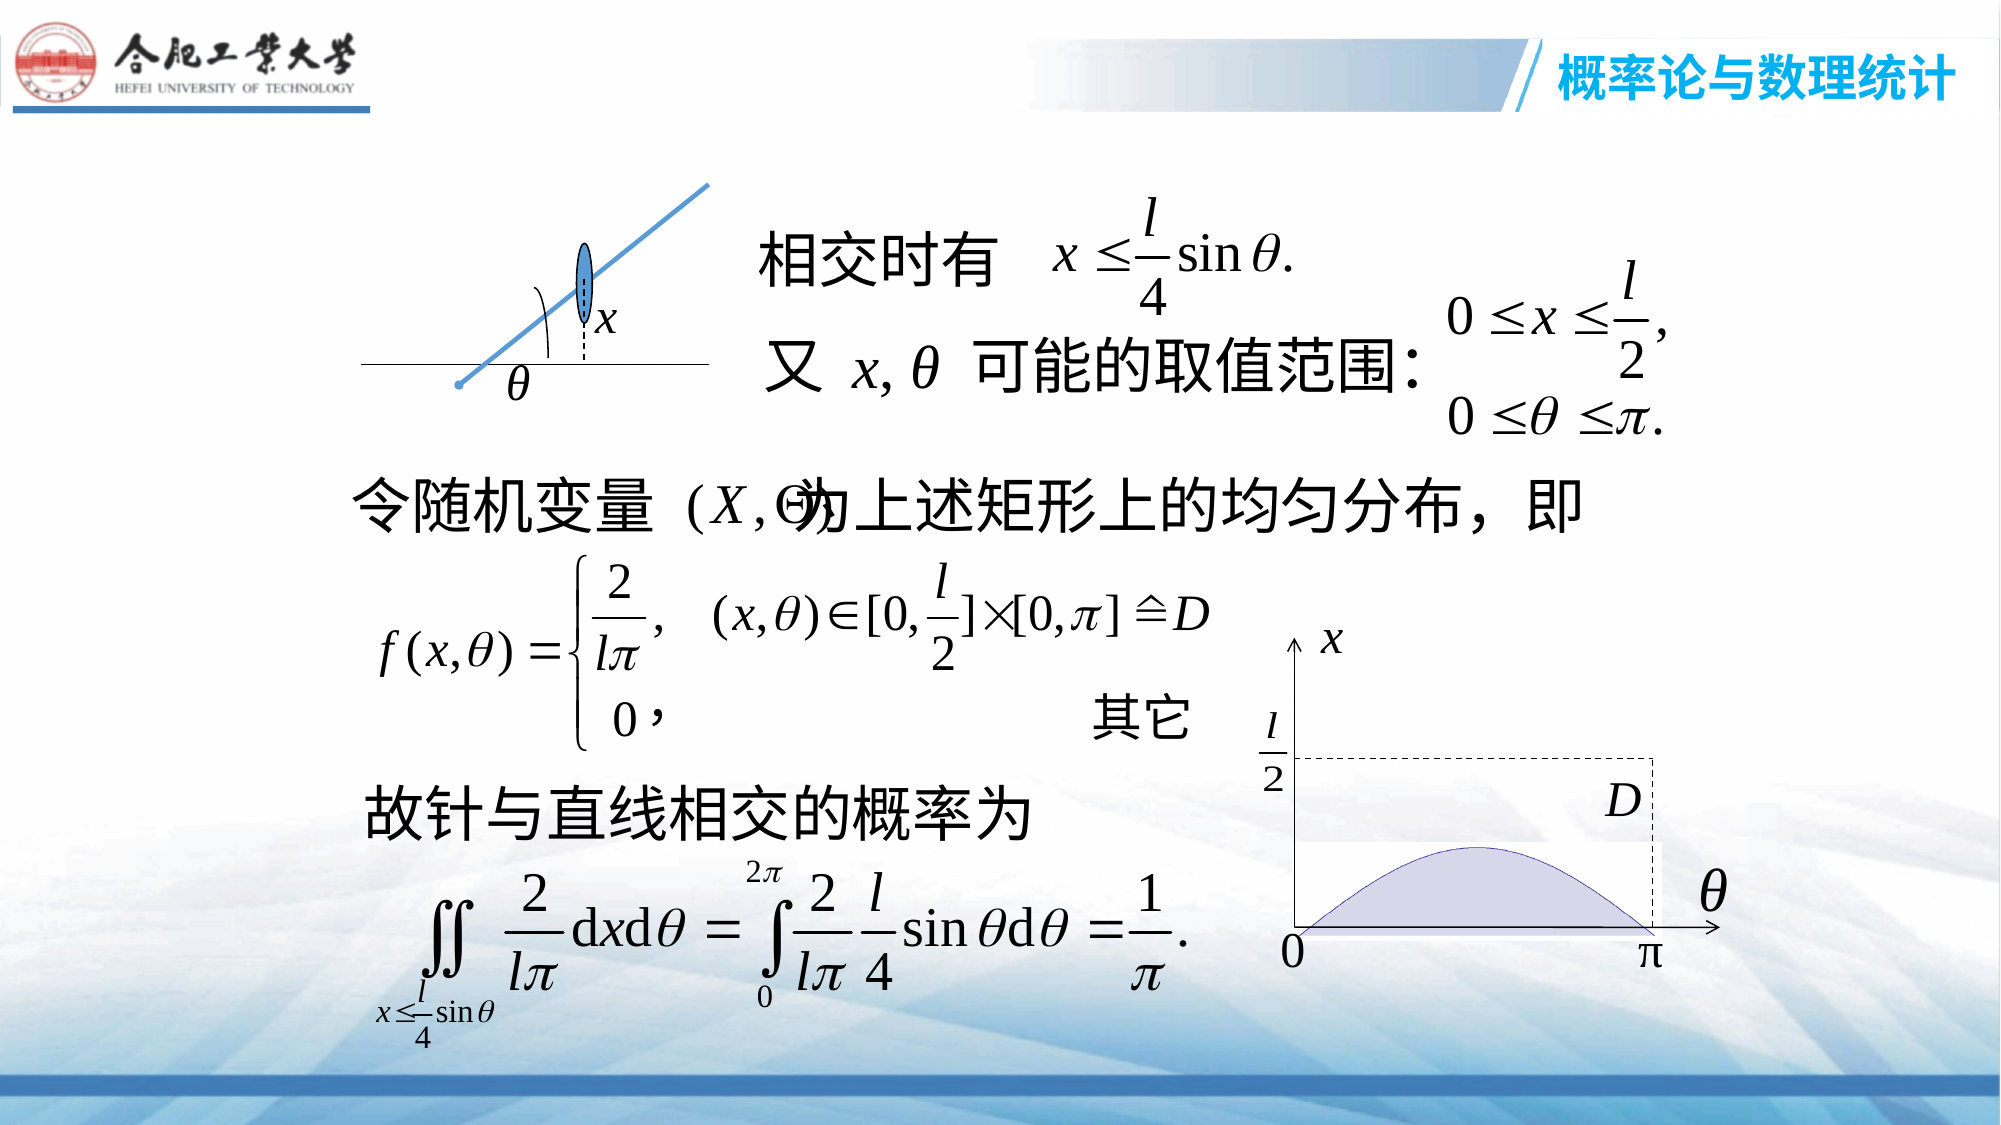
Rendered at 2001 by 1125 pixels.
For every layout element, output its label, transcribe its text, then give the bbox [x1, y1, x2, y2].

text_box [1251, 596, 1760, 986]
picture [0, 0, 2001, 1125]
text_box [366, 848, 1197, 1059]
text_box 故针与直线相交的概率为 [348, 768, 1229, 856]
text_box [362, 543, 1220, 765]
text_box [1440, 382, 1670, 449]
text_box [1438, 245, 1678, 391]
text_box 相交时有 [742, 214, 1042, 303]
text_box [361, 184, 709, 429]
text_box 又 x, θ 可能的取值范围： [748, 319, 1418, 408]
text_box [336, 460, 1700, 550]
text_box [1042, 182, 1300, 328]
